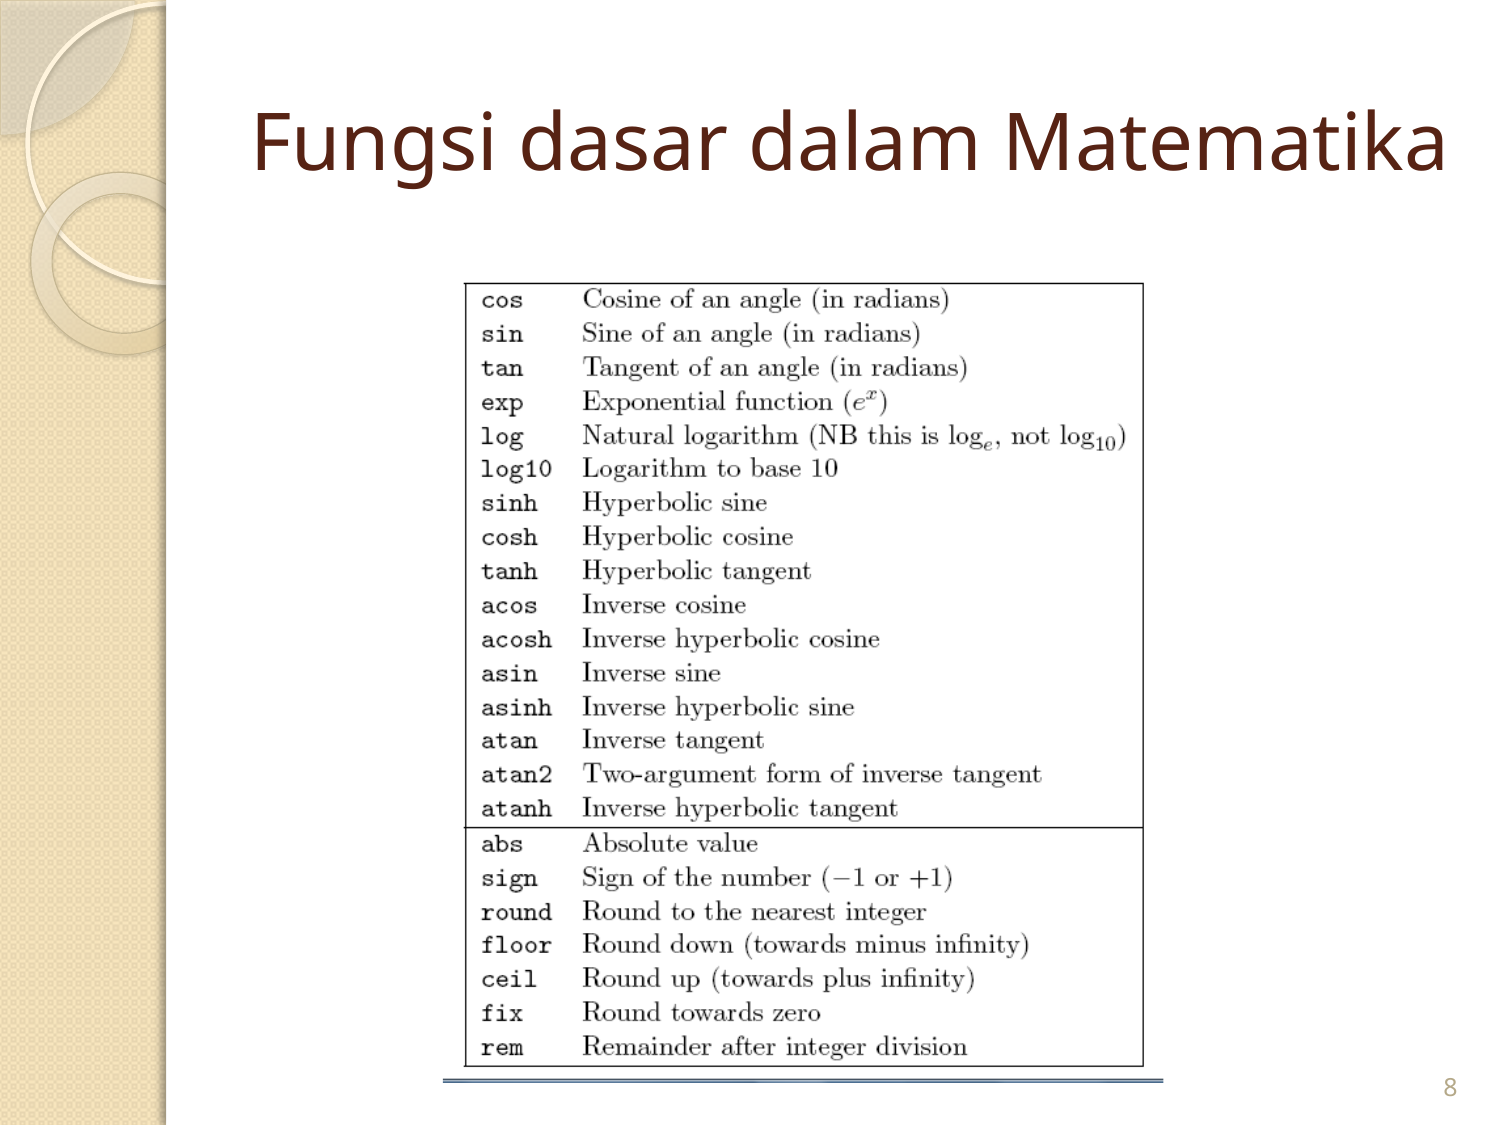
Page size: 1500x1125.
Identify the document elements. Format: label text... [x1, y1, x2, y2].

picture [442, 270, 1164, 1083]
title Fungsi dasar dalam Matematika [235, 45, 1466, 233]
slide_number 8 [1413, 1034, 1488, 1113]
